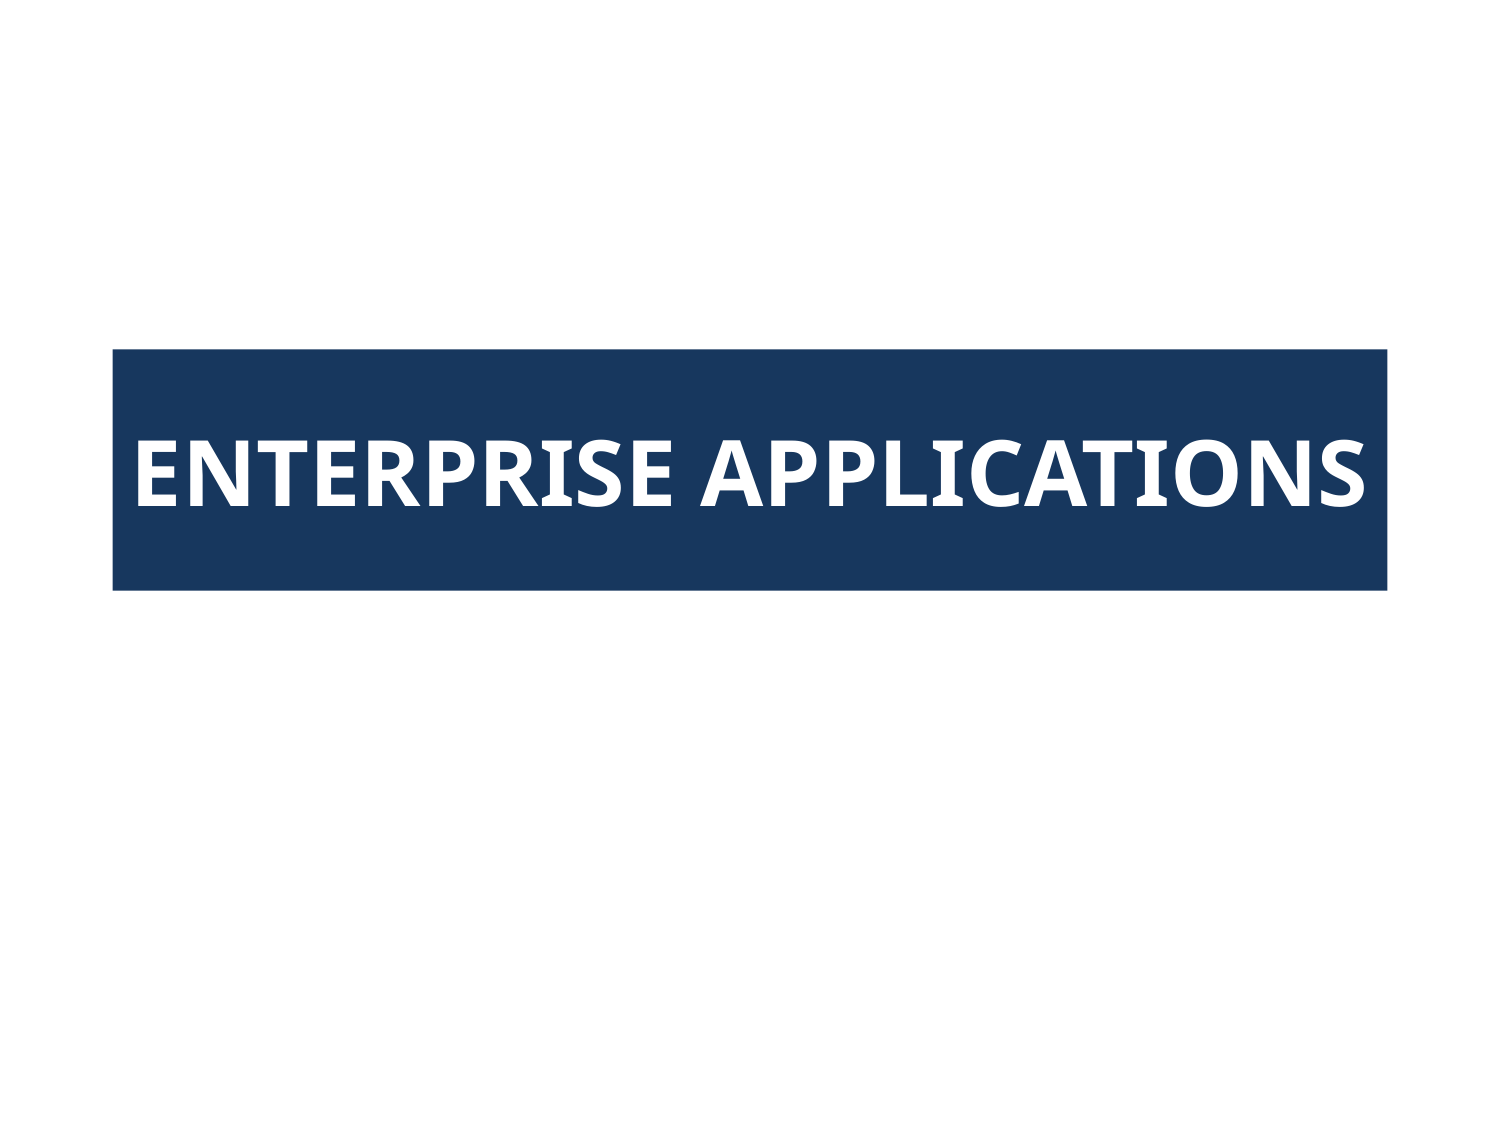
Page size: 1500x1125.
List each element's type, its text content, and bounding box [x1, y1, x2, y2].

title ENTERPRISE APPLICATIONS [112, 349, 1388, 591]
